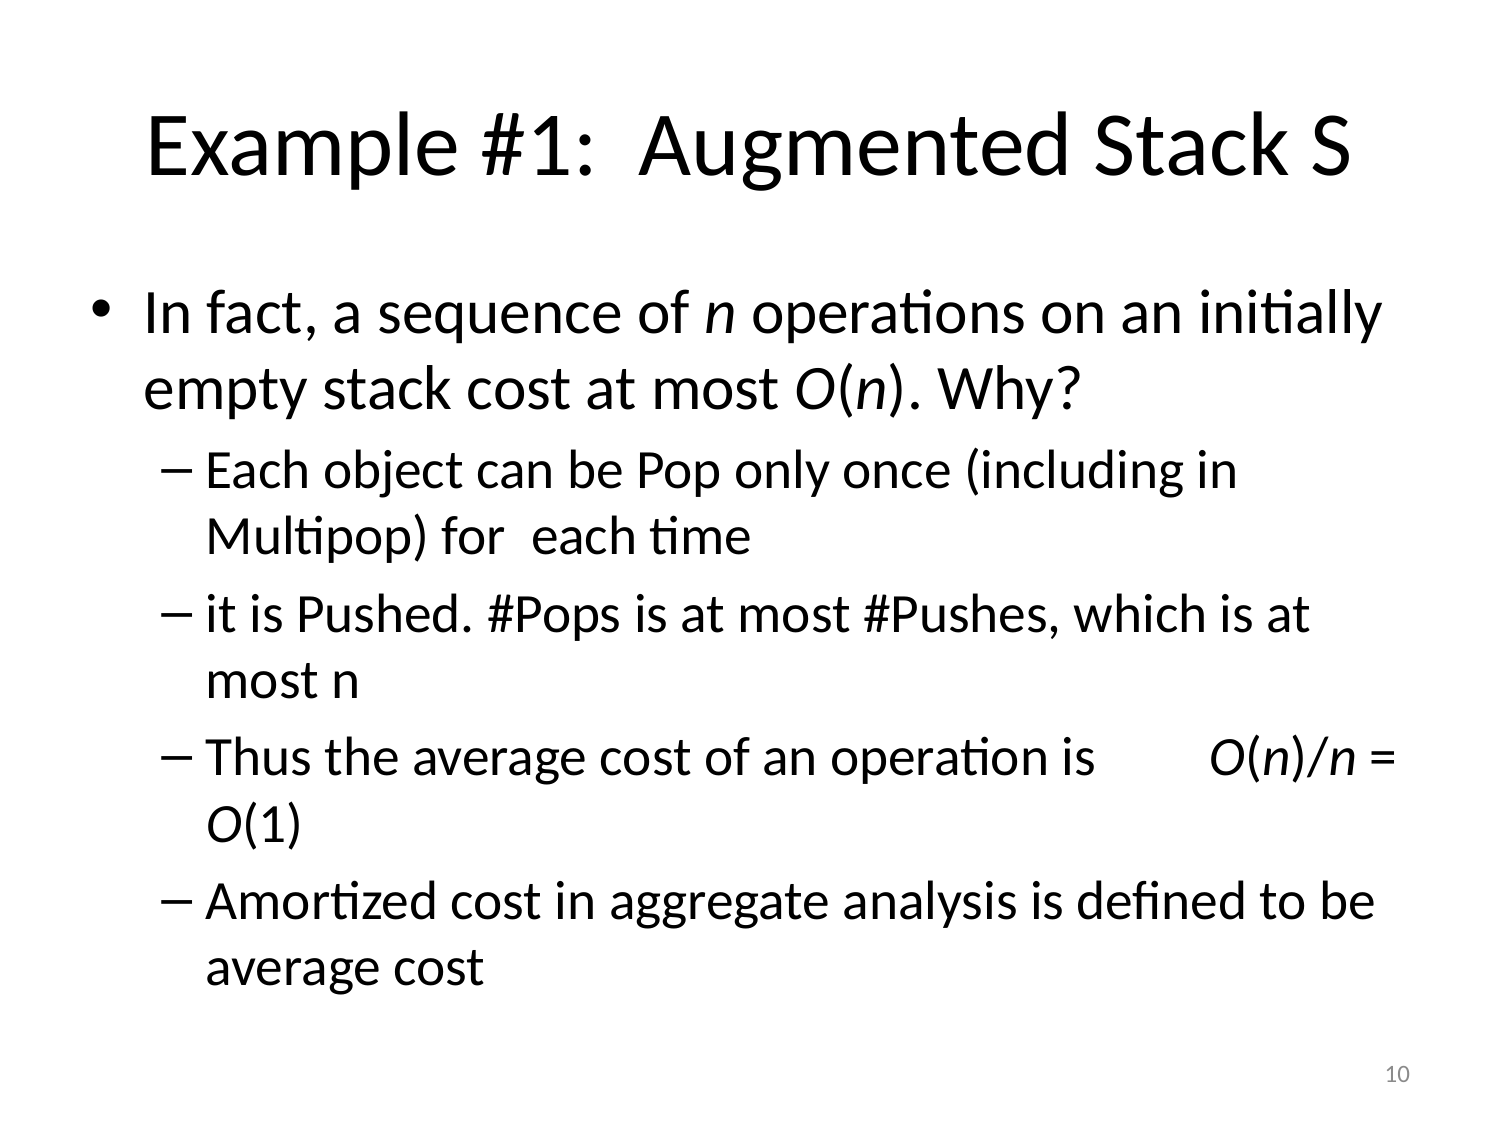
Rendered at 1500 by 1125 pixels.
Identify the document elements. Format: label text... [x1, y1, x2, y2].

title Example #1: Augmented Stack S [75, 45, 1425, 233]
slide_number 10 [1074, 1042, 1425, 1103]
list In fact, a sequence of n operations on an initially empty stack cost at most O(n). Why? Each object can be Pop only once (including in Multipop) for each time it is Pushed. #Pops is at most #Pushes, which is at most n Thus the average cost of an operation is O(n)/n = O(1) Amortized cost in aggregate analysis is defined to be average cost [75, 262, 1425, 1005]
